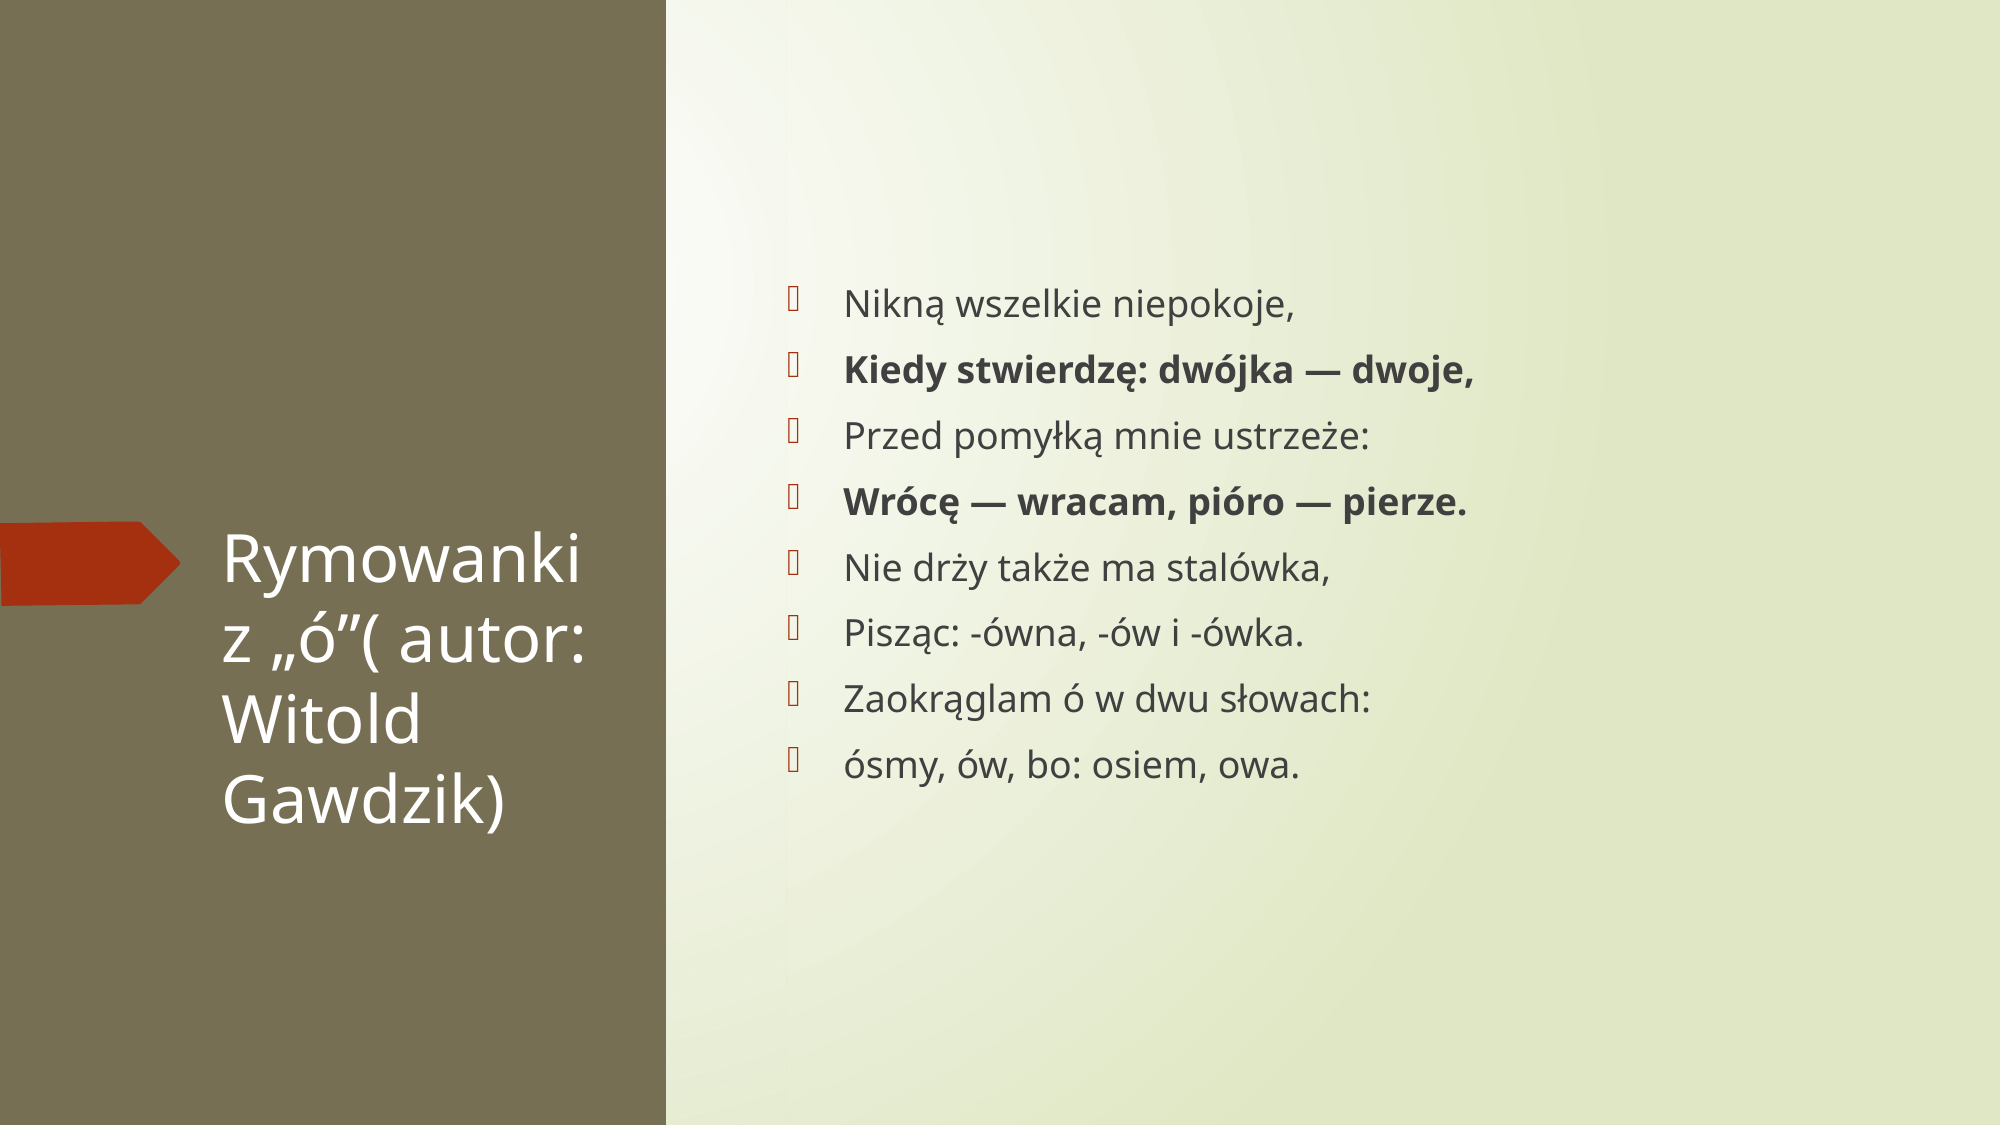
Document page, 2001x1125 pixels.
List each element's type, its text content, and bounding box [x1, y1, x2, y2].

text_box [0, 0, 667, 1125]
list Nikną wszelkie niepokoje, Kiedy stwierdzę: dwójka — dwoje, Przed pomyłką mnie ustrzeże: Wrócę — wracam, pióro — pierze. Nie drży także ma stalówka, Pisząc: -ówna, -ów i -ówka. Zaokrąglam ó w dwu słowach: ósmy, ów, bo: osiem, owa. [772, 96, 1888, 970]
title Rymowanki z „ó”( autor: Witold Gawdzik) [206, 508, 610, 1006]
text_box [785, 0, 2000, 1125]
text_box [0, 521, 181, 606]
